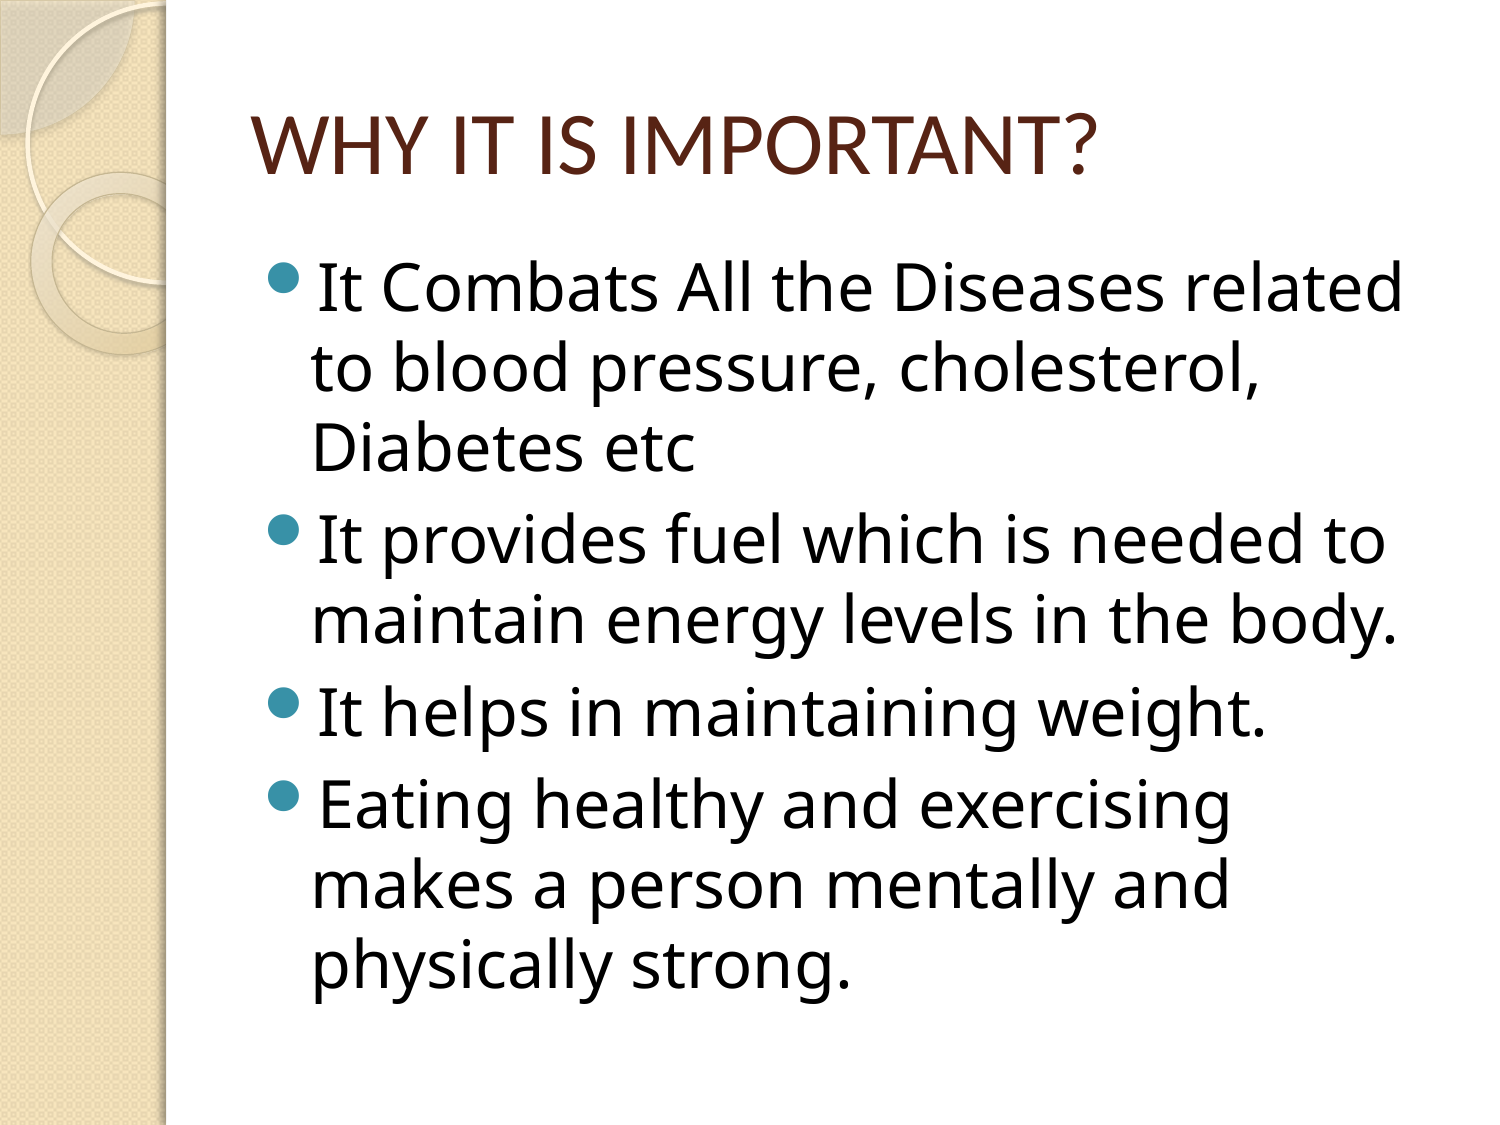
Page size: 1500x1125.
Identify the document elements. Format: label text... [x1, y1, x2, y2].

list It Combats All the Diseases related to blood pressure, cholesterol, Diabetes etc It provides fuel which is needed to maintain energy levels in the body. It helps in maintaining weight. Eating healthy and exercising makes a person mentally and physically strong. [235, 237, 1466, 1025]
title WHY IT IS IMPORTANT? [235, 45, 1466, 233]
